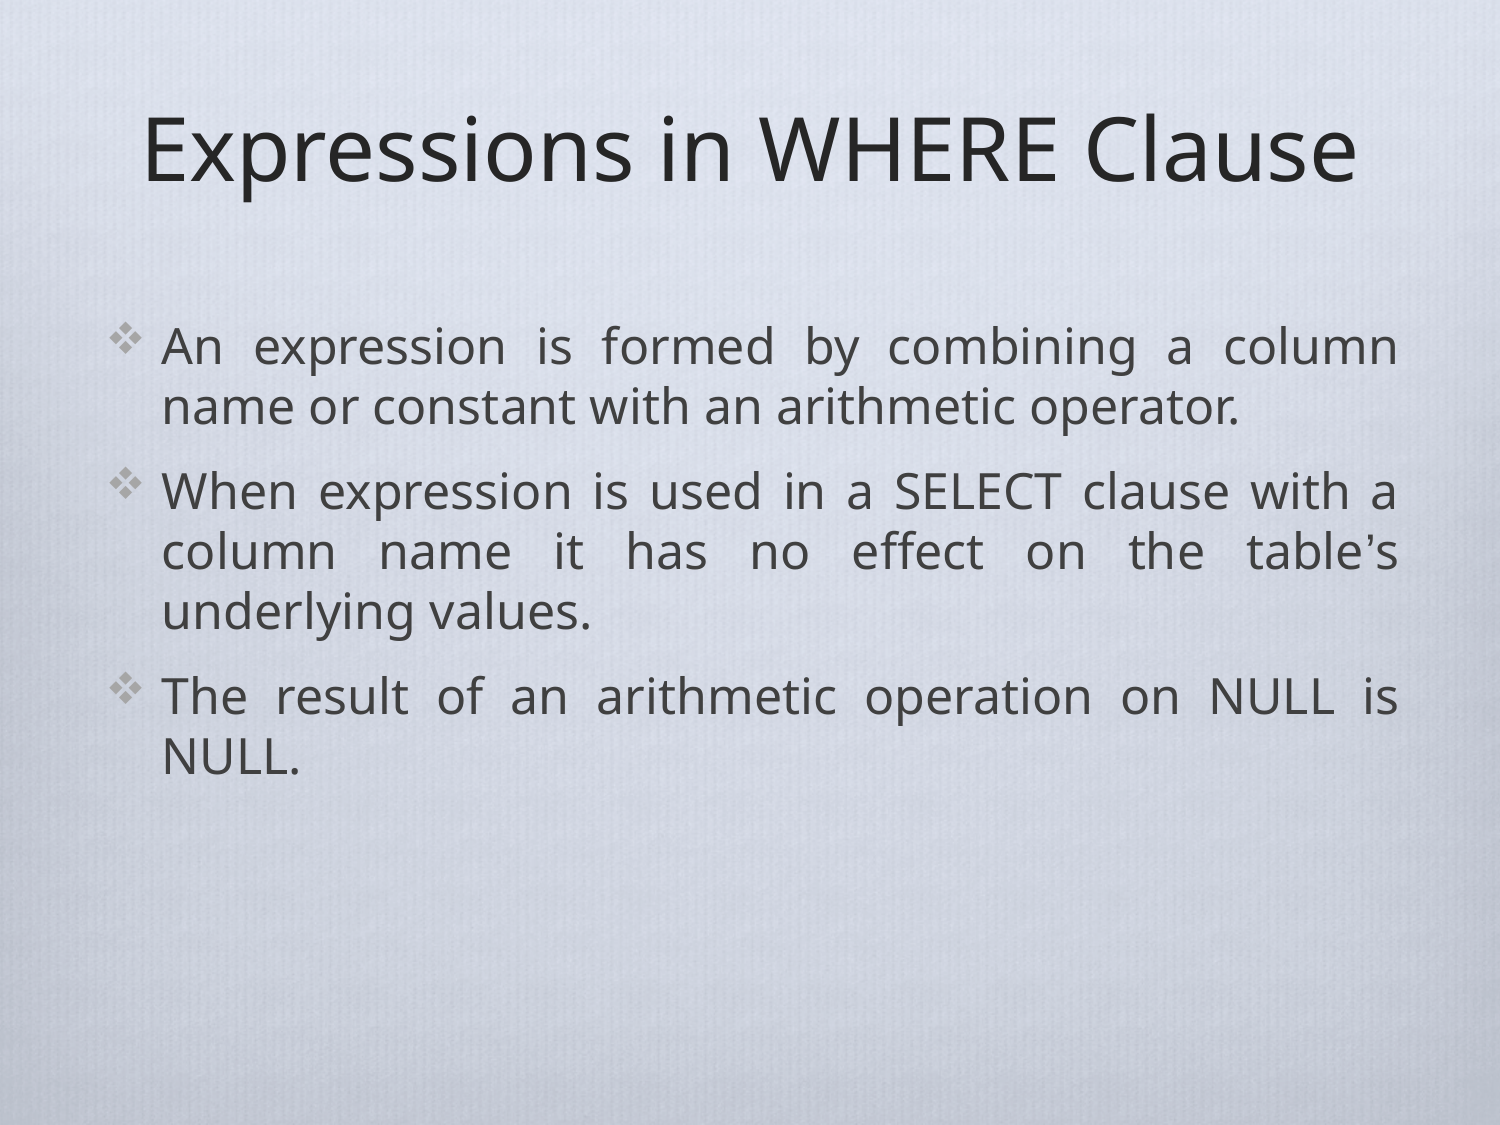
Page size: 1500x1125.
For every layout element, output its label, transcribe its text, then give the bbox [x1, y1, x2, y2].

list An expression is formed by combining a column name or constant with an arithmetic operator. When expression is used in a SELECT clause with a column name it has no effect on the table’s underlying values. The result of an arithmetic operation on NULL is NULL. [90, 306, 1415, 929]
title Expressions in WHERE Clause [119, 51, 1381, 240]
